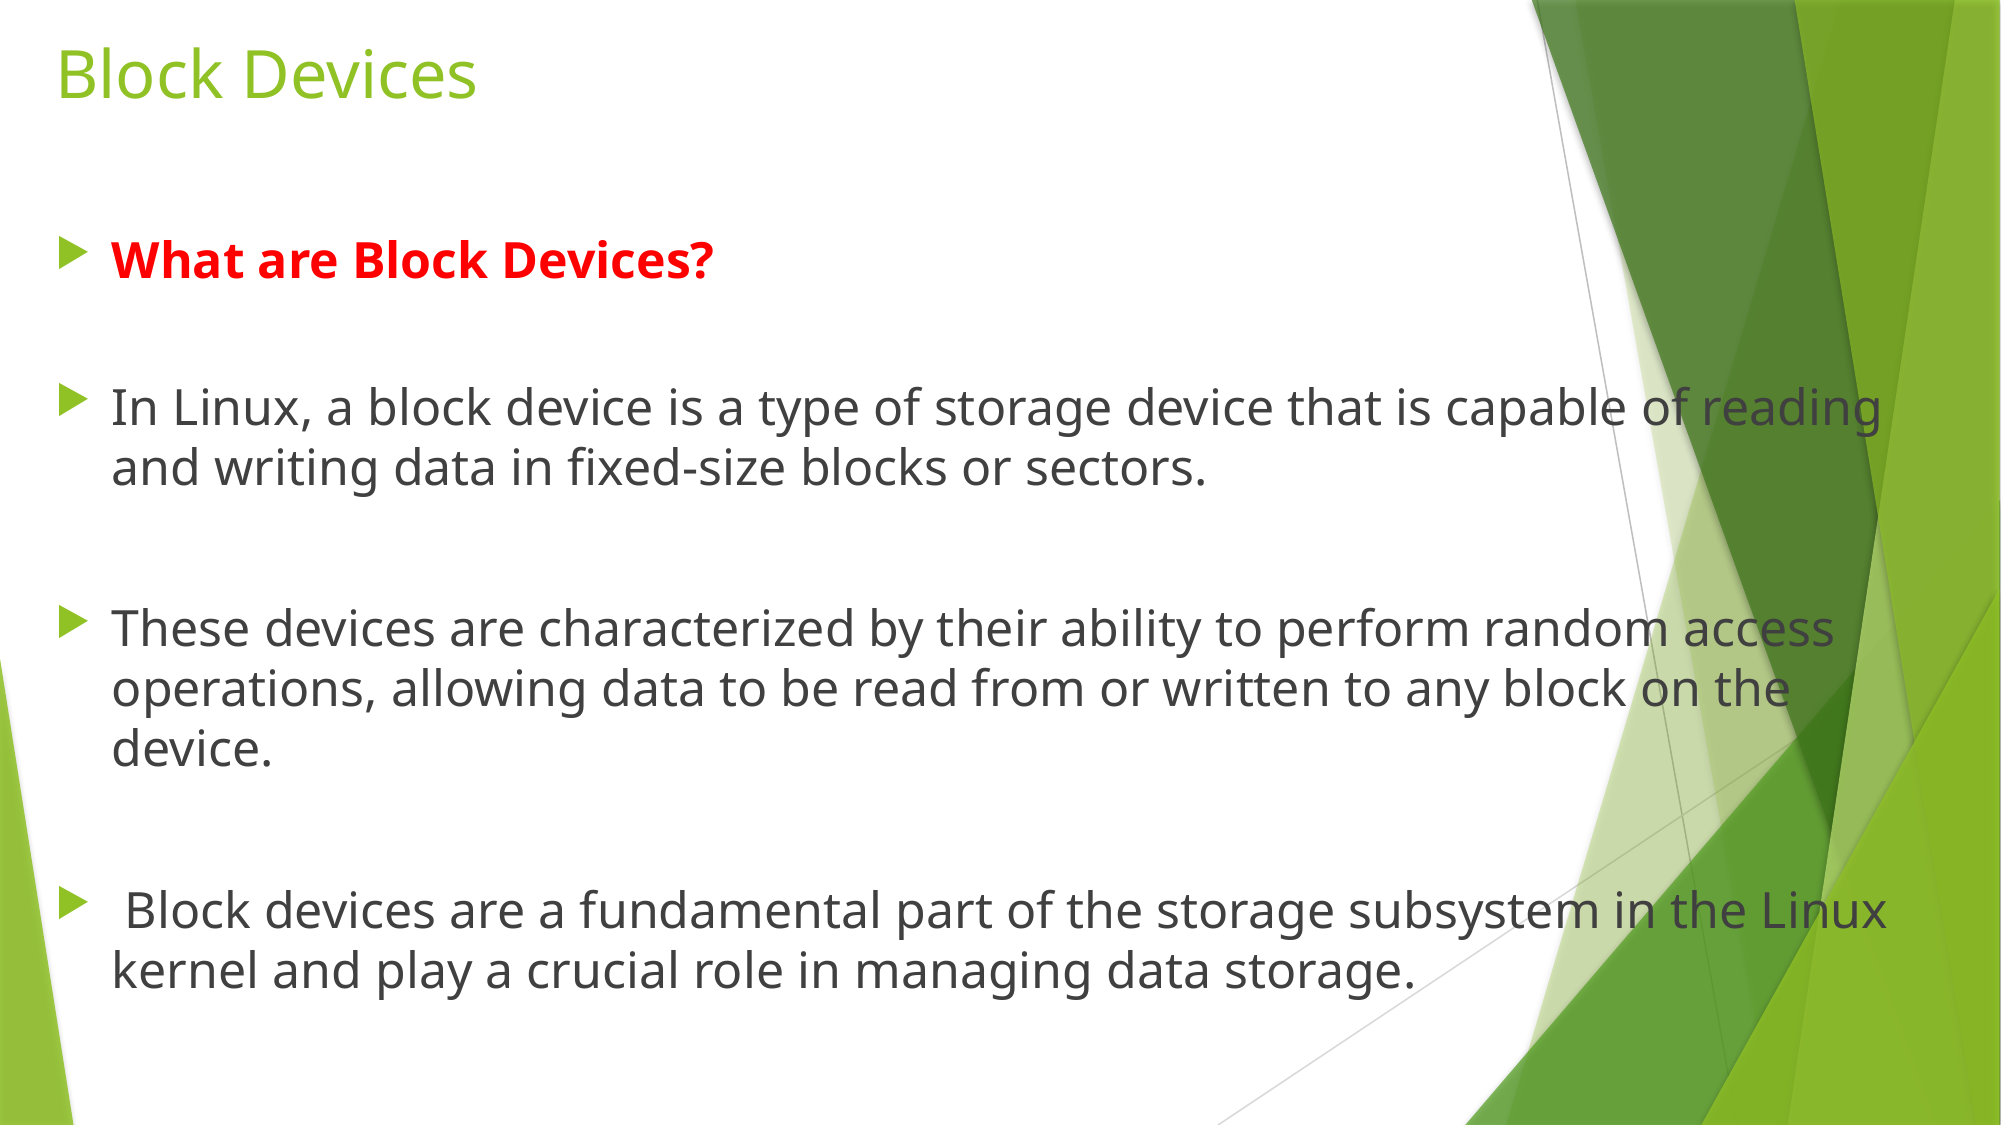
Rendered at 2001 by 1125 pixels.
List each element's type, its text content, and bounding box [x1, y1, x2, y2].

list What are Block Devices? In Linux, a block device is a type of storage device that is capable of reading and writing data in fixed-size blocks or sectors. These devices are characterized by their ability to perform random access operations, allowing data to be read from or written to any block on the device. Block devices are a fundamental part of the storage subsystem in the Linux kernel and play a crucial role in managing data storage. [40, 155, 1952, 1093]
title Block Devices [40, 24, 1451, 120]
